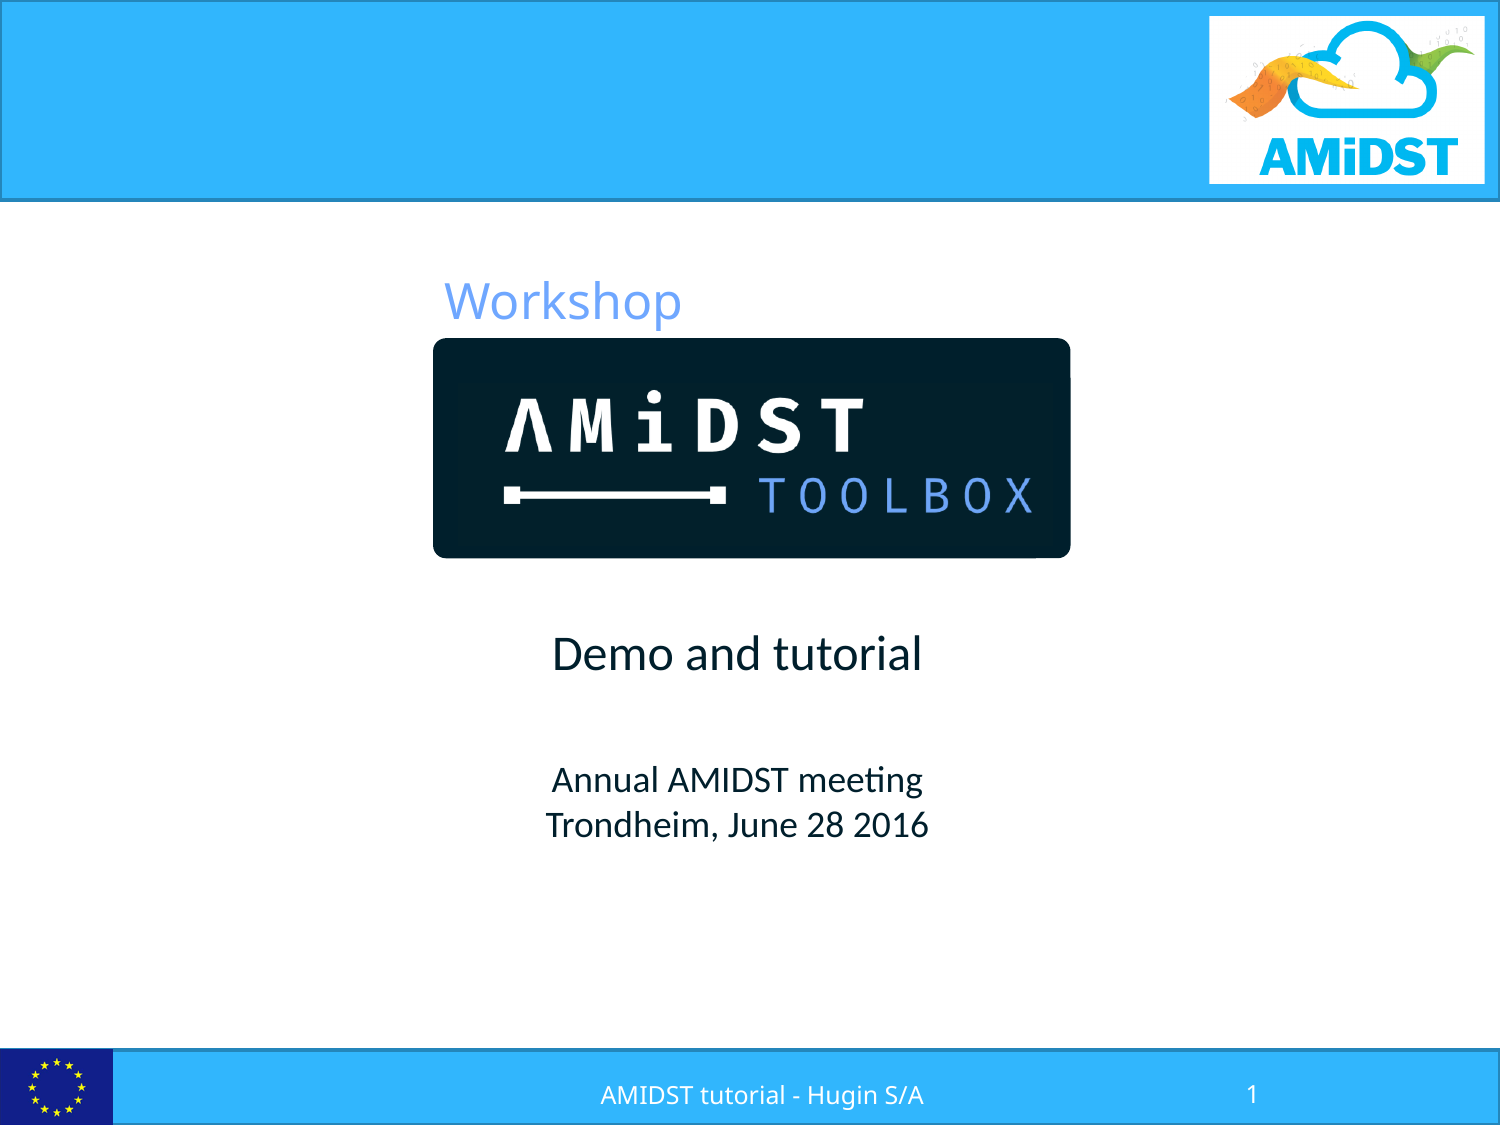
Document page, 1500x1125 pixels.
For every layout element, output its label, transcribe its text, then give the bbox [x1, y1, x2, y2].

picture [457, 383, 1053, 546]
text_box Workshop [399, 262, 729, 338]
text_box [430, 336, 1073, 561]
picture [0, 1049, 113, 1125]
slide_number 1 [1162, 1065, 1275, 1125]
text_box Annual AMIDST meeting Trondheim, June 28 2016 [137, 747, 1338, 853]
footer AMIDST tutorial - Hugin S/A [450, 1065, 1075, 1125]
text_box Demo and tutorial [181, 612, 1294, 688]
